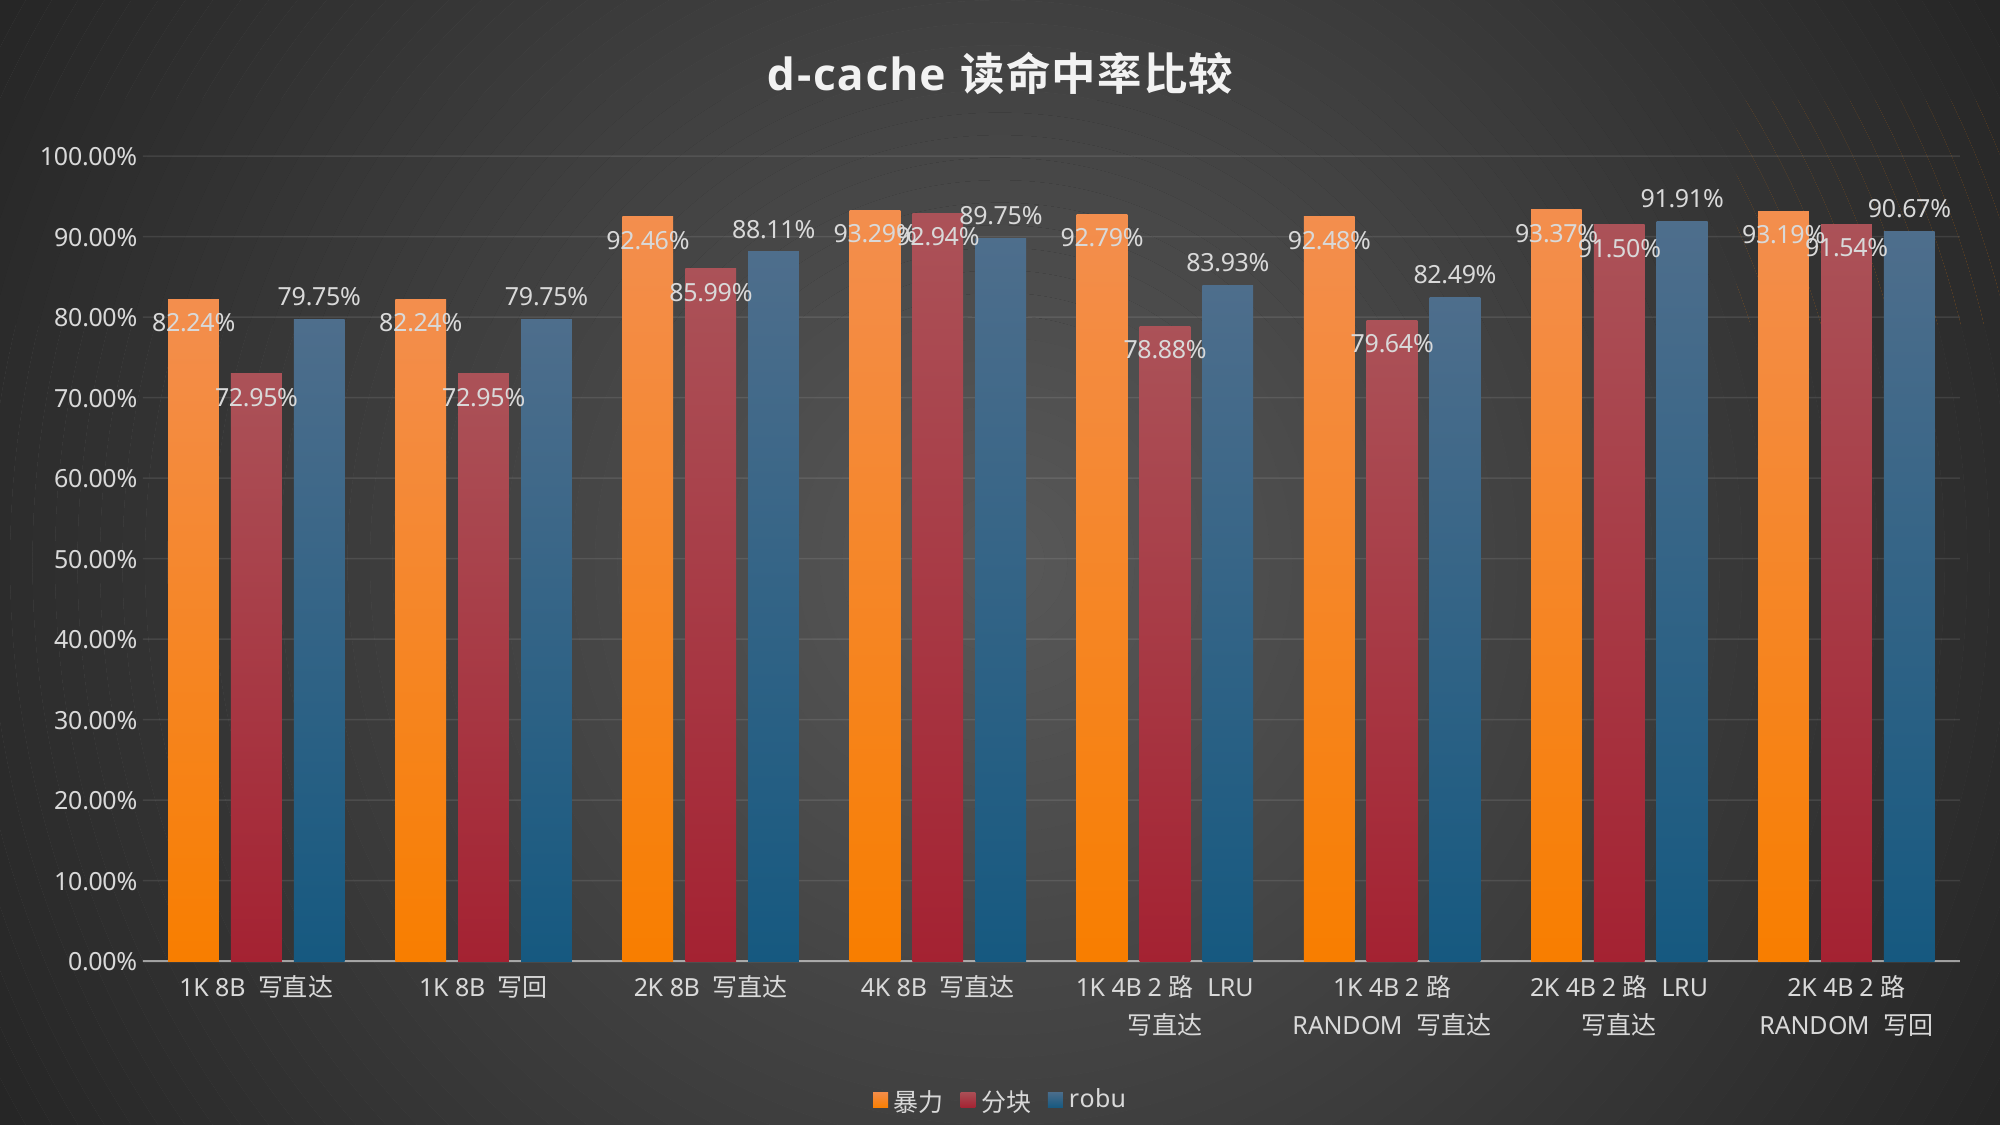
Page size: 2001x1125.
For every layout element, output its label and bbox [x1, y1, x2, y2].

chart [0, 0, 2000, 1125]
